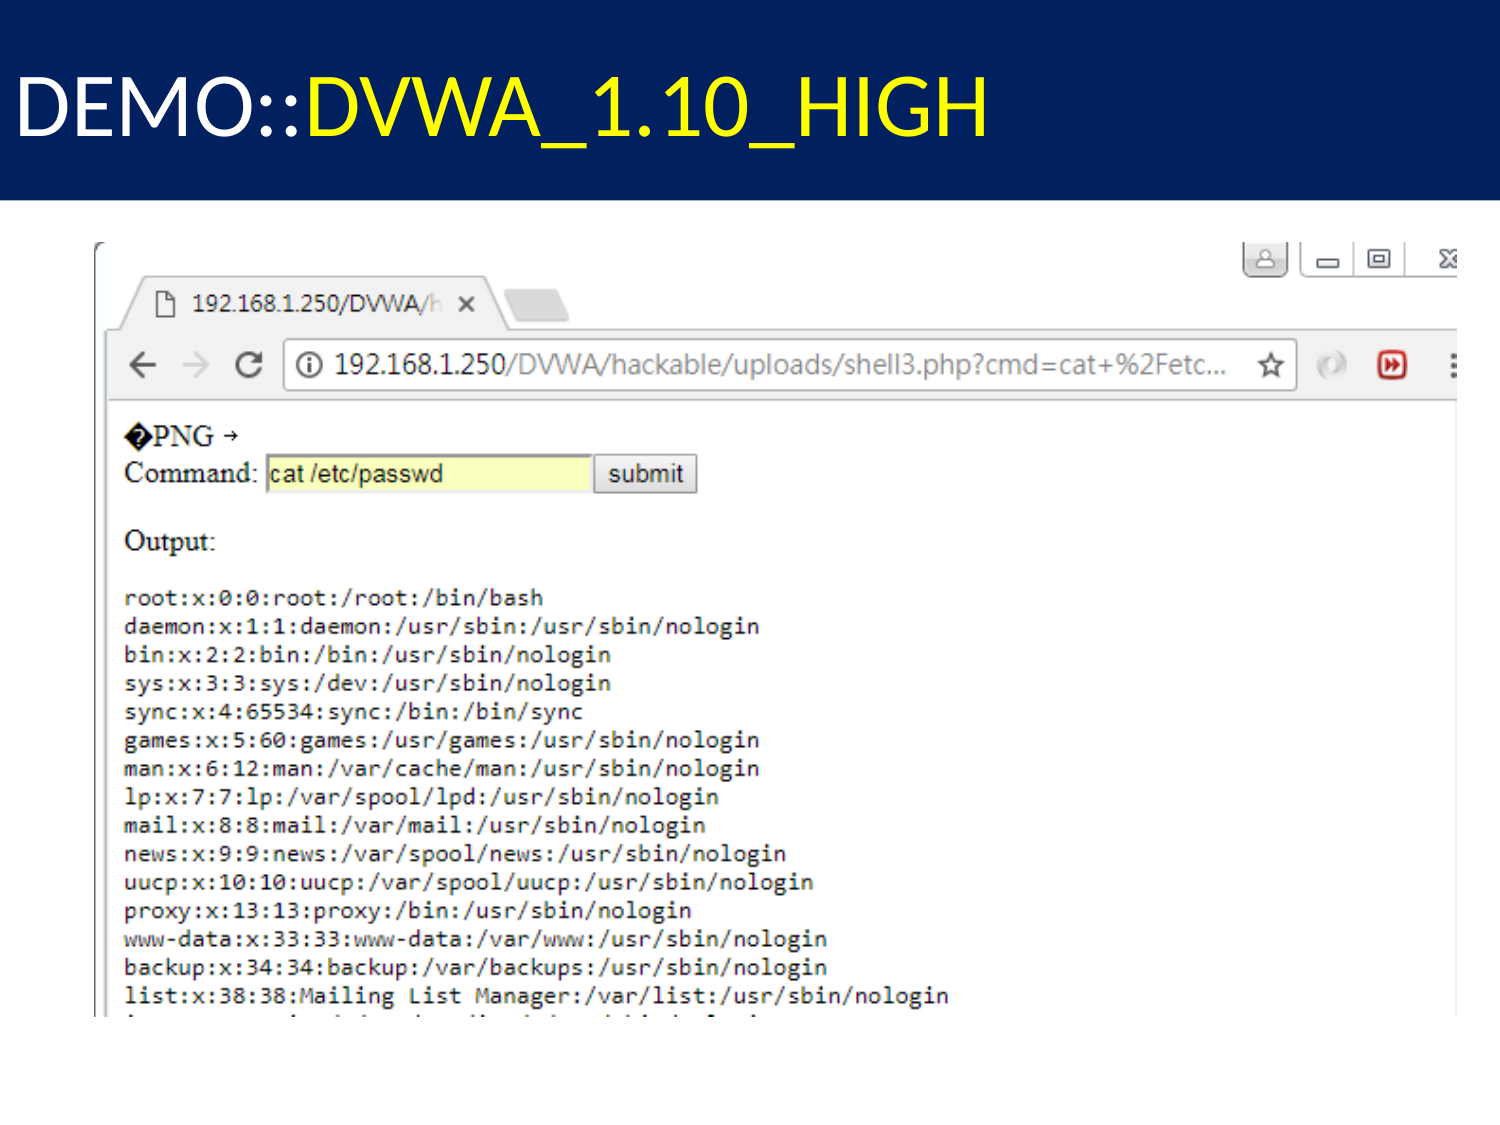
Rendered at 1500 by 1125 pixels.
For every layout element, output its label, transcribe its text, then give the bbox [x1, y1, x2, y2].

text_box DEMO::DVWA_1.10_HIGH [0, 0, 1500, 201]
picture [94, 242, 1457, 1017]
